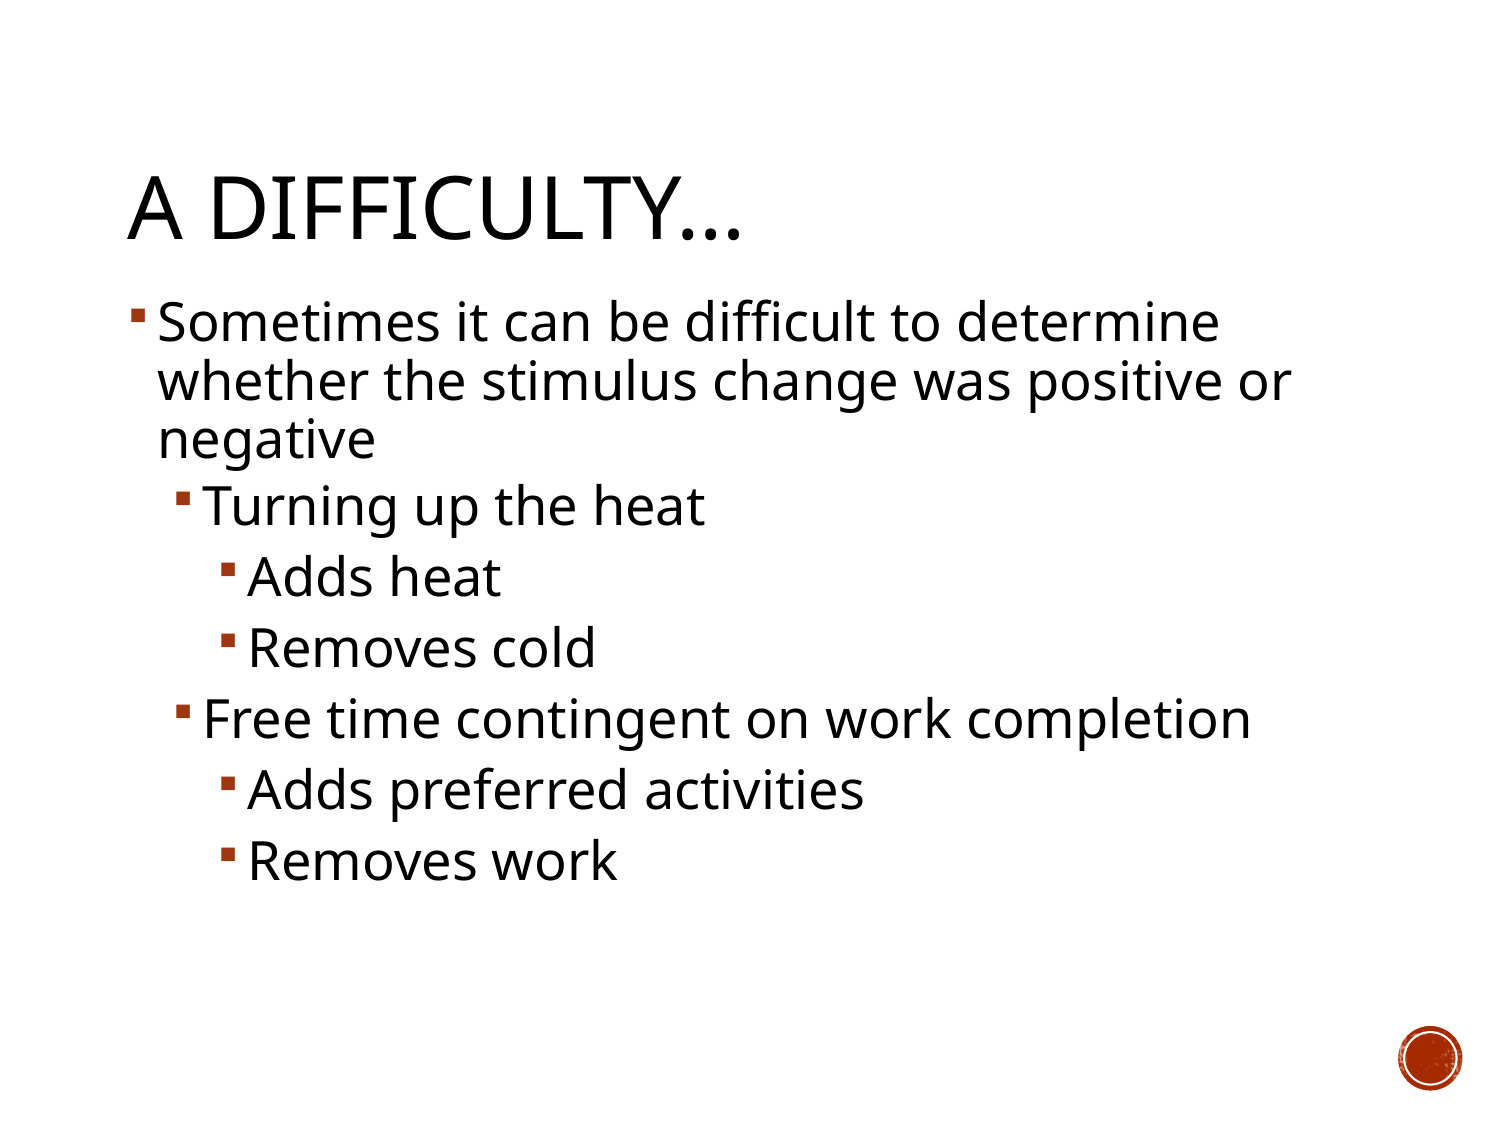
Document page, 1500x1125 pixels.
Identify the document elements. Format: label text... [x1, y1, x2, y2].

title A difficulty… [112, 79, 1388, 287]
list Sometimes it can be difficult to determine whether the stimulus change was positive or negative Turning up the heat Adds heat Removes cold Free time contingent on work completion Adds preferred activities Removes work [112, 287, 1388, 963]
